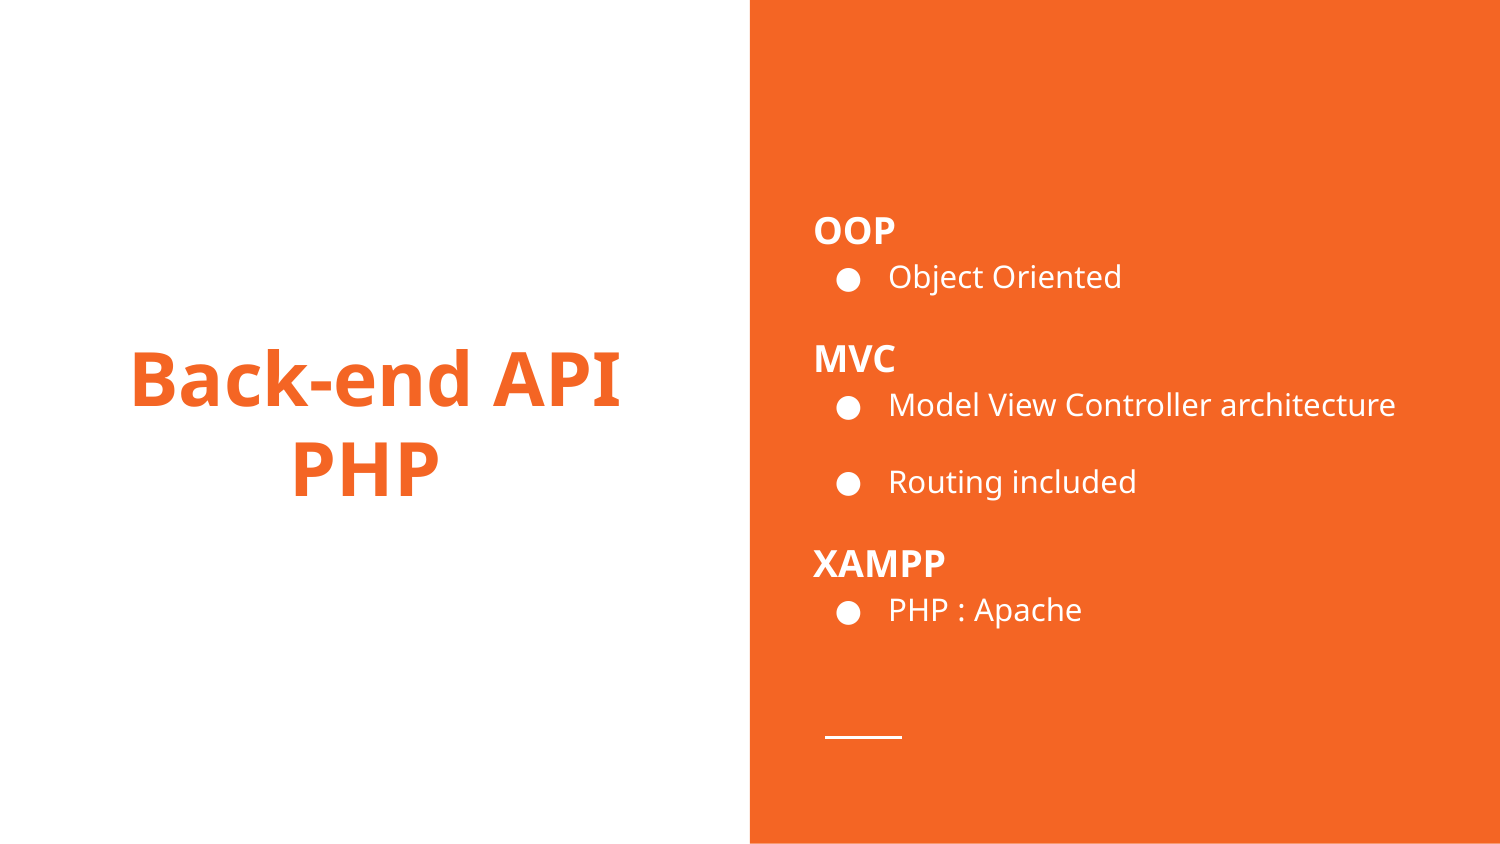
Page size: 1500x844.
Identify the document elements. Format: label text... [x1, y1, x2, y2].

list OOP Object Oriented MVC Model View Controller architecture Routing included XAMPP PHP : Apache [798, 58, 1428, 770]
title Back-end API PHP [43, 313, 708, 530]
